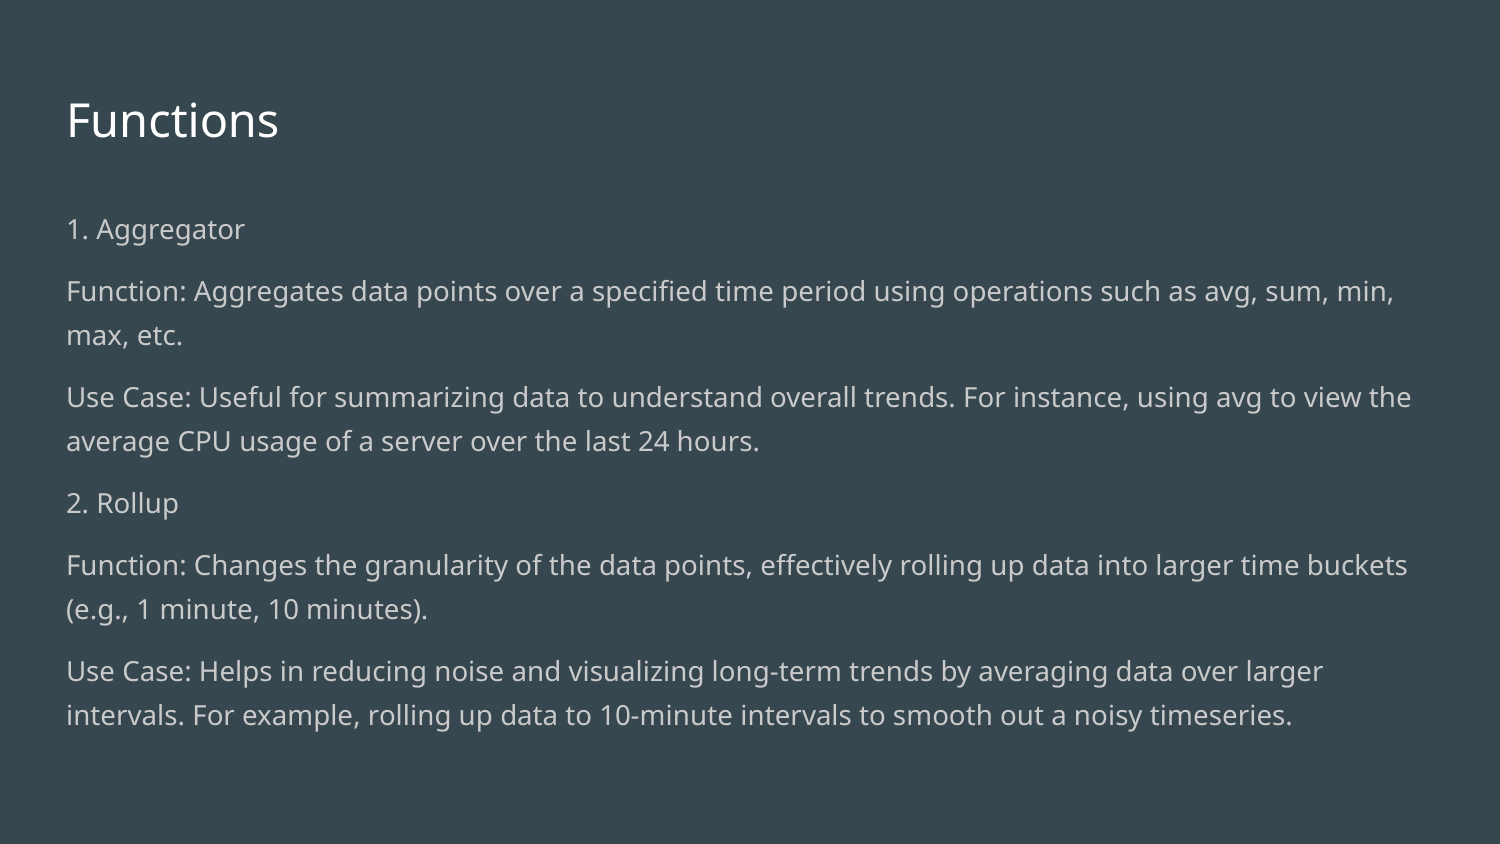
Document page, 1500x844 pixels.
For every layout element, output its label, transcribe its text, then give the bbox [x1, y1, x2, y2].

list 1. Aggregator Function: Aggregates data points over a specified time period using operations such as avg, sum, min, max, etc. Use Case: Useful for summarizing data to understand overall trends. For instance, using avg to view the average CPU usage of a server over the last 24 hours. 2. Rollup Function: Changes the granularity of the data points, effectively rolling up data into larger time buckets (e.g., 1 minute, 10 minutes). Use Case: Helps in reducing noise and visualizing long-term trends by averaging data over larger intervals. For example, rolling up data to 10-minute intervals to smooth out a noisy timeseries. [51, 189, 1449, 750]
title Functions [51, 72, 1449, 167]
